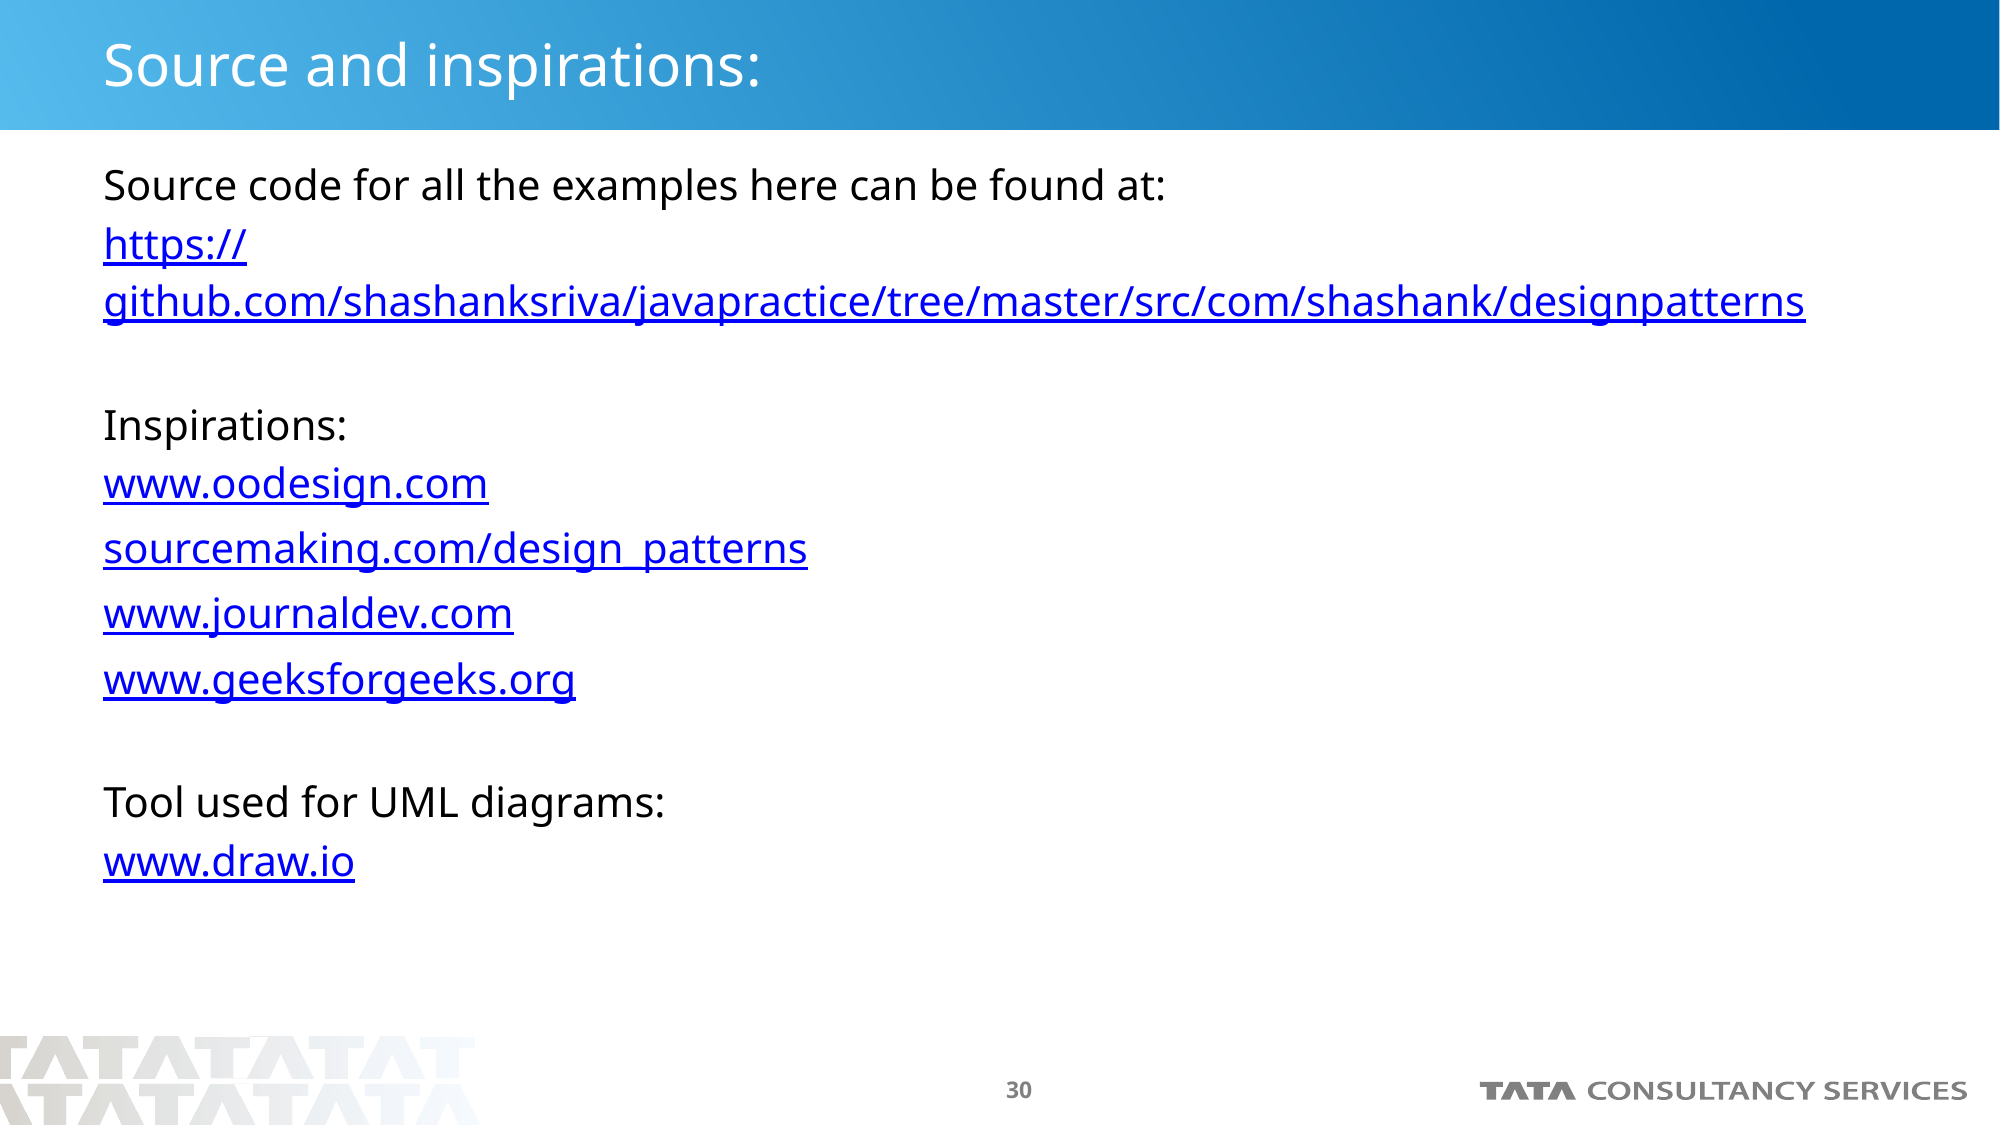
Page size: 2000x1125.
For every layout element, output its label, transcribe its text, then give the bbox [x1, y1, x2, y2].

title Source and inspirations: [88, 9, 1950, 116]
list Source code for all the examples here can be found at: https://github.com/shashanksriva/javapractice/tree/master/src/com/shashank/designpatterns Inspirations: www.oodesign.com sourcemaking.com/design_patterns www.journaldev.com www.geeksforgeeks.org Tool used for UML diagrams: www.draw.io [88, 151, 1950, 895]
